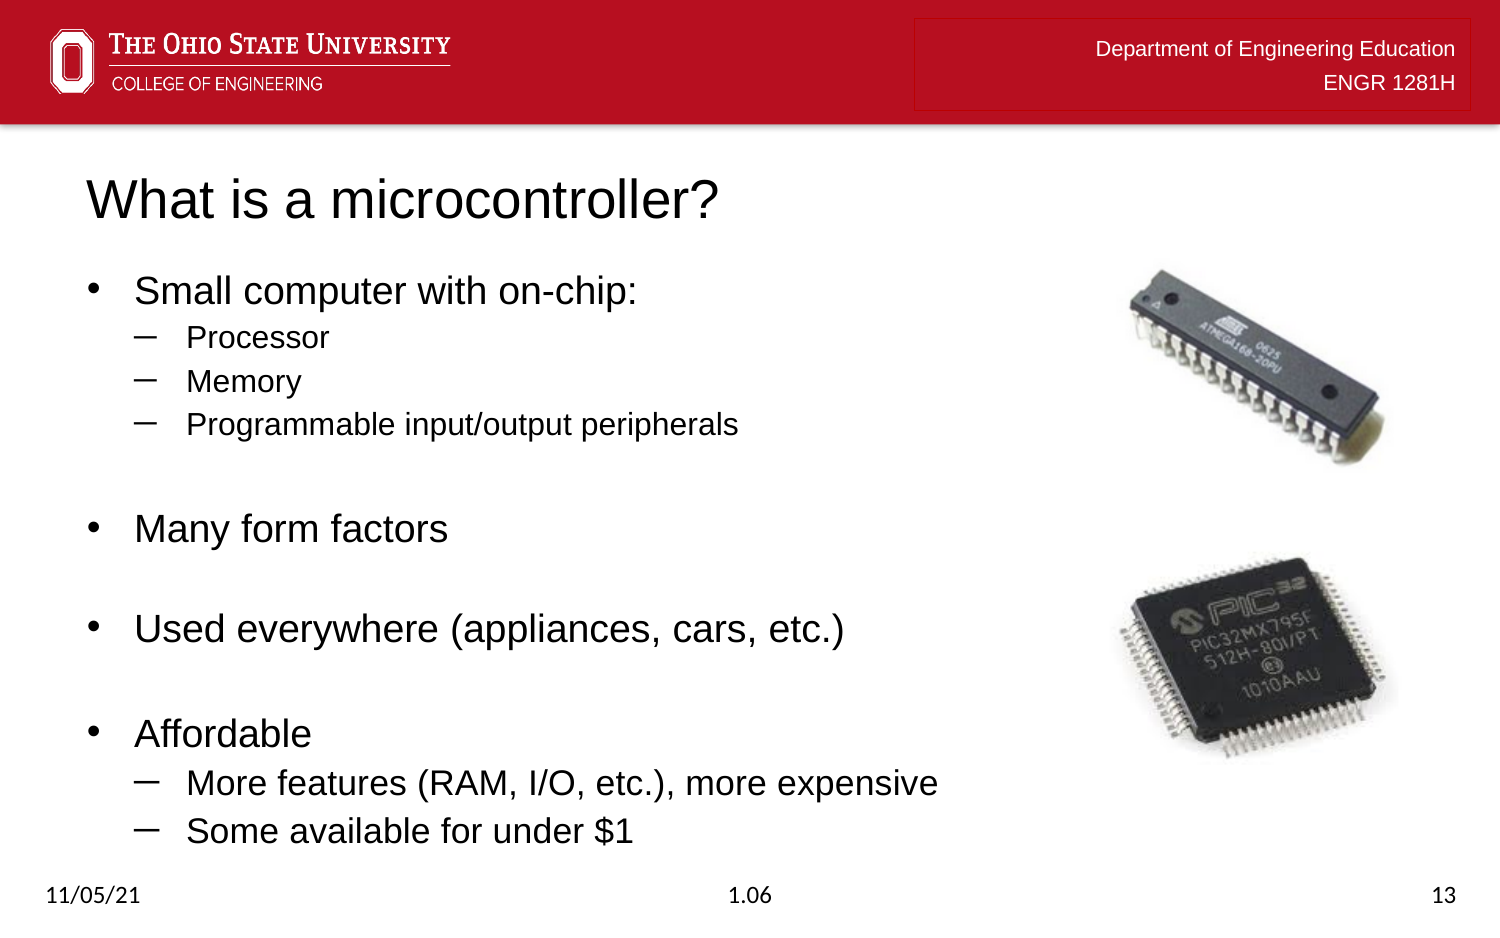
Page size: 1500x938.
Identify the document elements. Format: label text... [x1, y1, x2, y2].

title What is a microcontroller? [72, 143, 1433, 251]
list Small computer with on-chip: Processor Memory Programmable input/output peripherals Many form factors Used everywhere (appliances, cars, etc.) Affordable More features (RAM, I/O, etc.), more expensive Some available for under $1 [72, 257, 1422, 868]
picture [1073, 243, 1426, 830]
footer 1.06 [496, 868, 1004, 919]
slide_number 13 [1133, 868, 1472, 919]
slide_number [30, 868, 368, 919]
